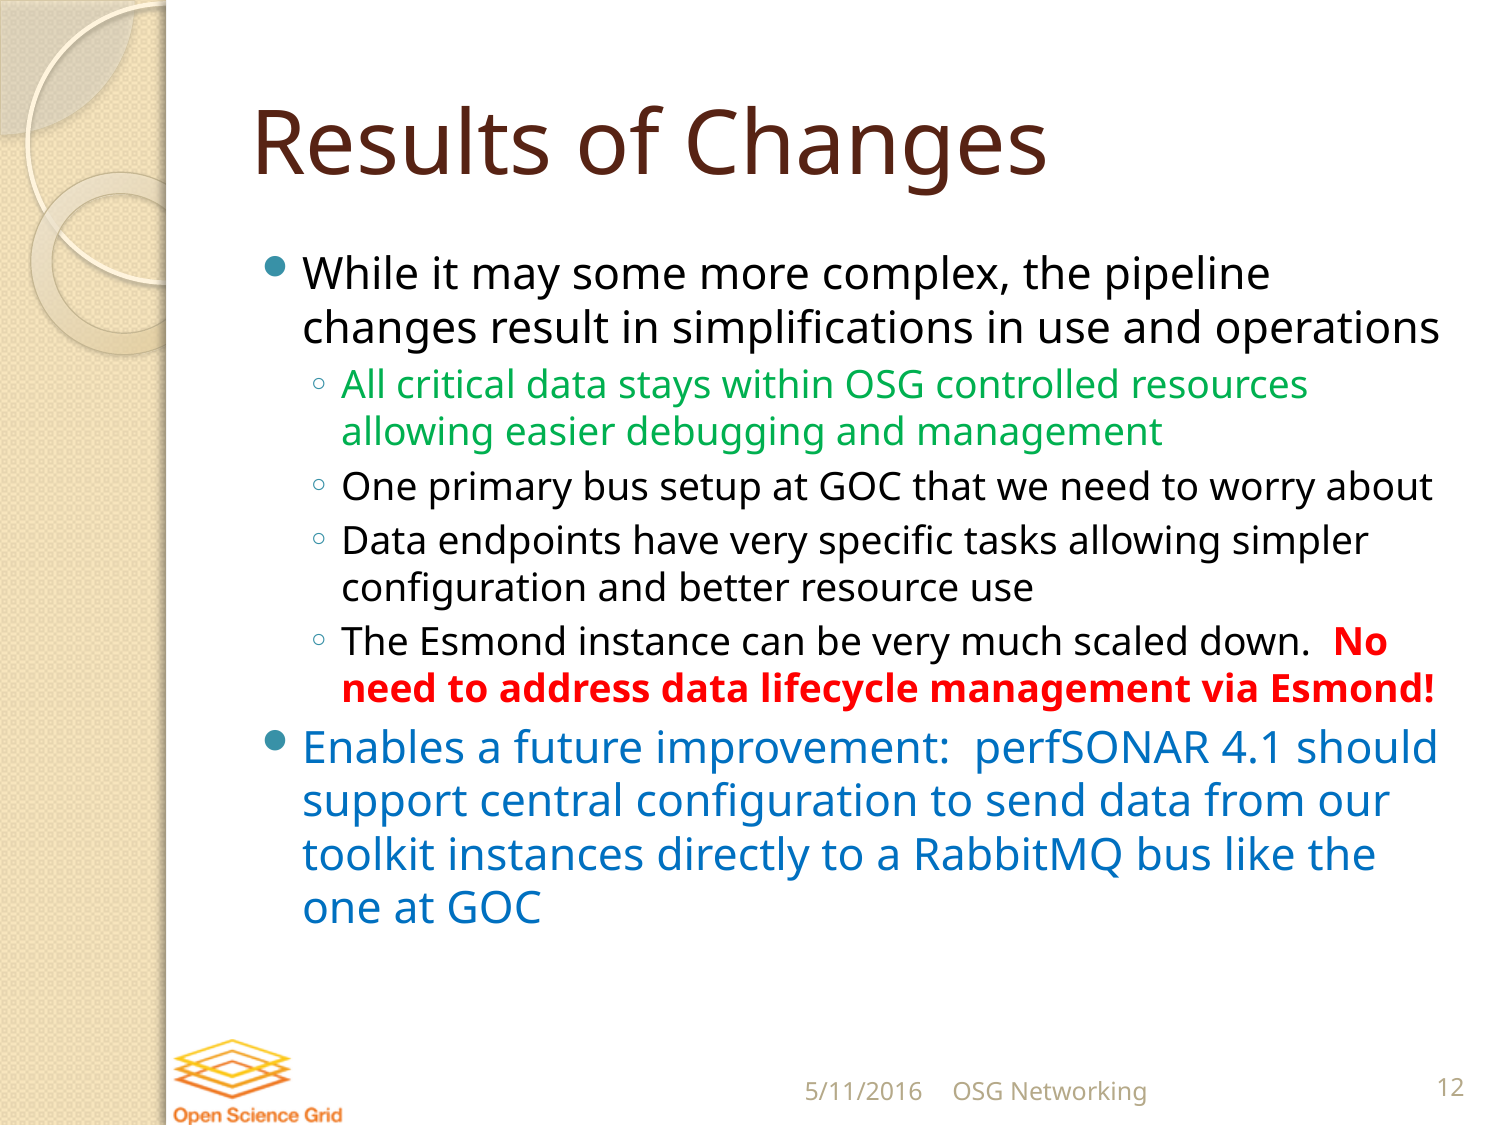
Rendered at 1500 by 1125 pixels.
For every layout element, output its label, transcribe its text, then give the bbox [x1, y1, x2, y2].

picture [150, 1039, 385, 1125]
slide_number 12 [1413, 1034, 1488, 1113]
footer OSG Networking [937, 1034, 1413, 1113]
list While it may some more complex, the pipeline changes result in simplifications in use and operations All critical data stays within OSG controlled resources allowing easier debugging and management One primary bus setup at GOC that we need to worry about Data endpoints have very specific tasks allowing simpler configuration and better resource use The Esmond instance can be very much scaled down. No need to address data lifecycle management via Esmond! Enables a future improvement: perfSONAR 4.1 should support central configuration to send data from our toolkit instances directly to a RabbitMQ bus like the one at GOC [235, 237, 1466, 1025]
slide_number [587, 1034, 937, 1113]
title Results of Changes [235, 45, 1466, 233]
